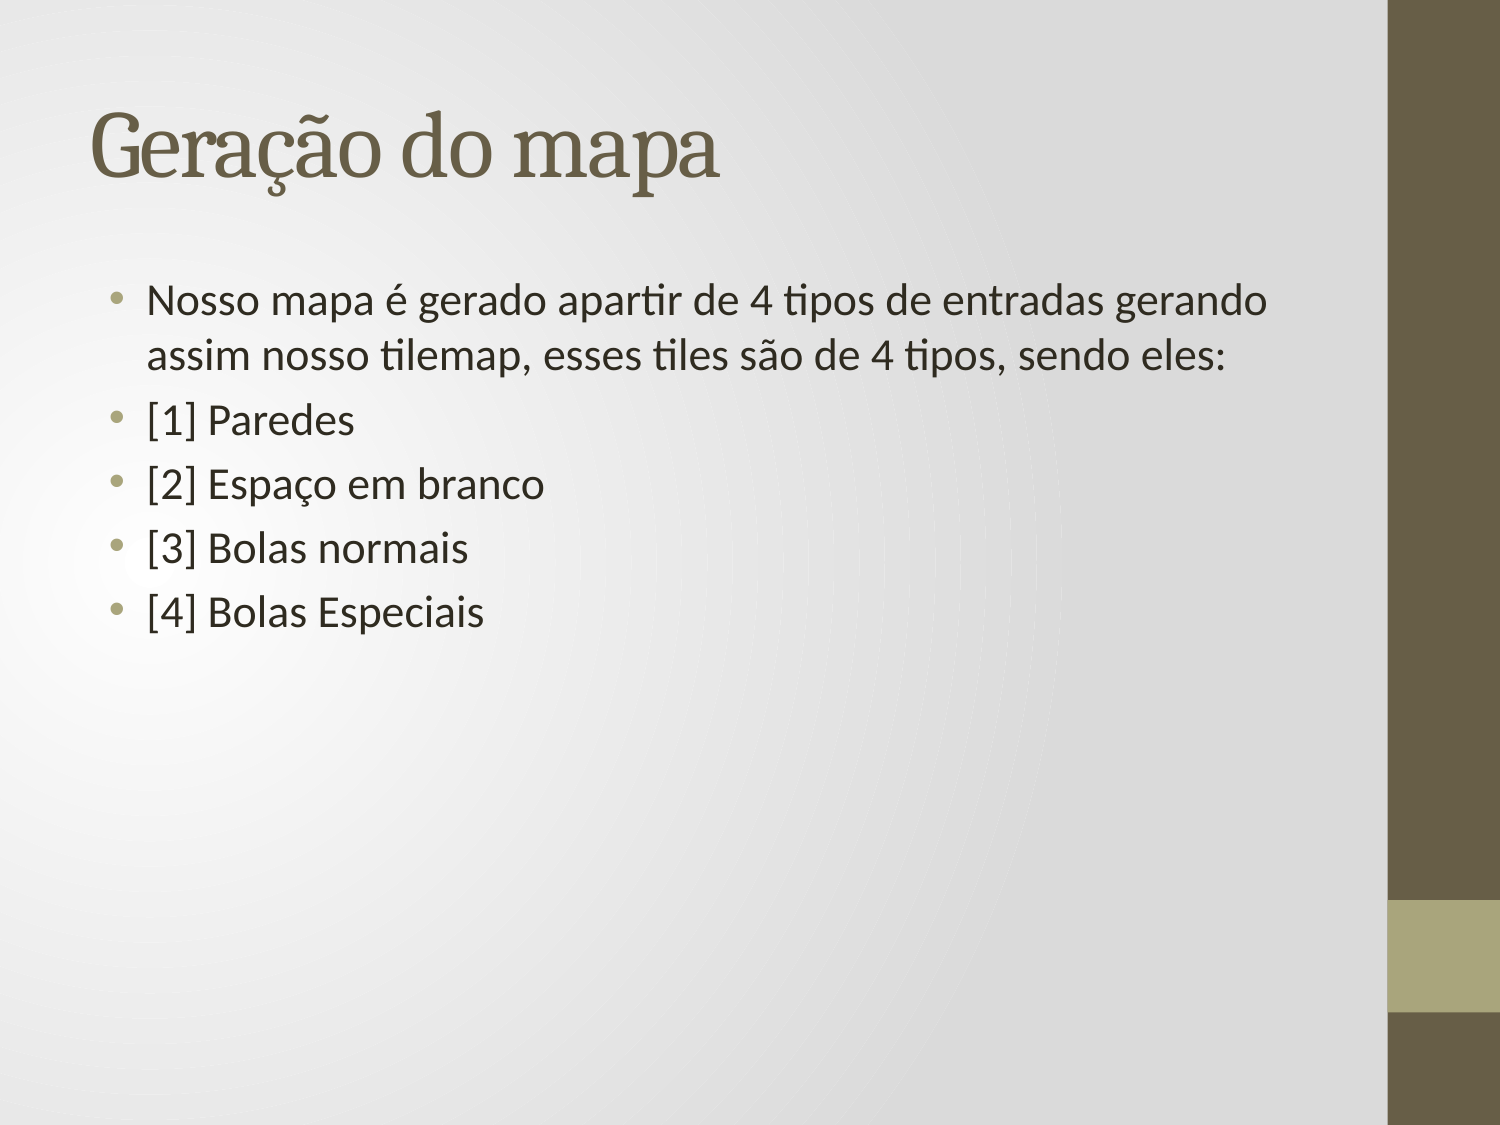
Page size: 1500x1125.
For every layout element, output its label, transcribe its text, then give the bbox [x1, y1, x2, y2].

title Geração do mapa [75, 45, 1325, 233]
list Nosso mapa é gerado apartir de 4 tipos de entradas gerando assim nosso tilemap, esses tiles são de 4 tipos, sendo eles: [1] Paredes [2] Espaço em branco [3] Bolas normais [4] Bolas Especiais [75, 262, 1325, 1050]
